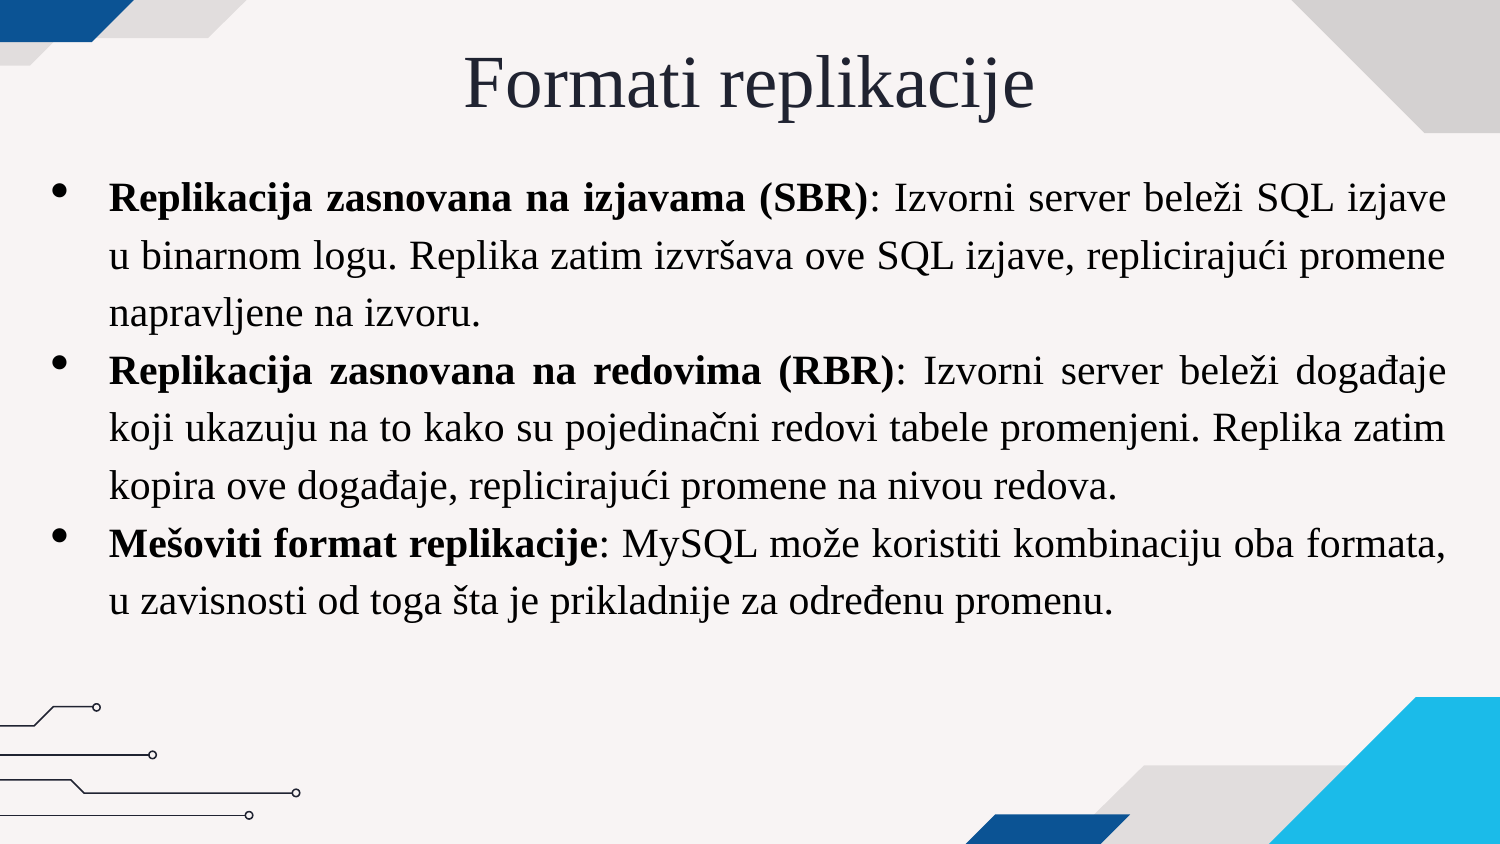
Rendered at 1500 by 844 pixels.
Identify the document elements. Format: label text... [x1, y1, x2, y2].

text_box Replikacija zasnovana na izjavama (SBR): Izvorni server beleži SQL izjave u binarnom logu. Replika zatim izvršava ove SQL izjave, replicirajući promene napravljene na izvoru. Replikacija zasnovana na redovima (RBR): Izvorni server beleži događaje koji ukazuju na to kako su pojedinačni redovi tabele promenjeni. Replika zatim kopira ove događaje, replicirajući promene na nivou redova. Mešoviti format replikacije: MySQL može koristiti kombinaciju oba formata, u zavisnosti od toga šta je prikladnije za određenu promenu. [37, 155, 1462, 631]
title Formati replikacije [120, 0, 1380, 155]
